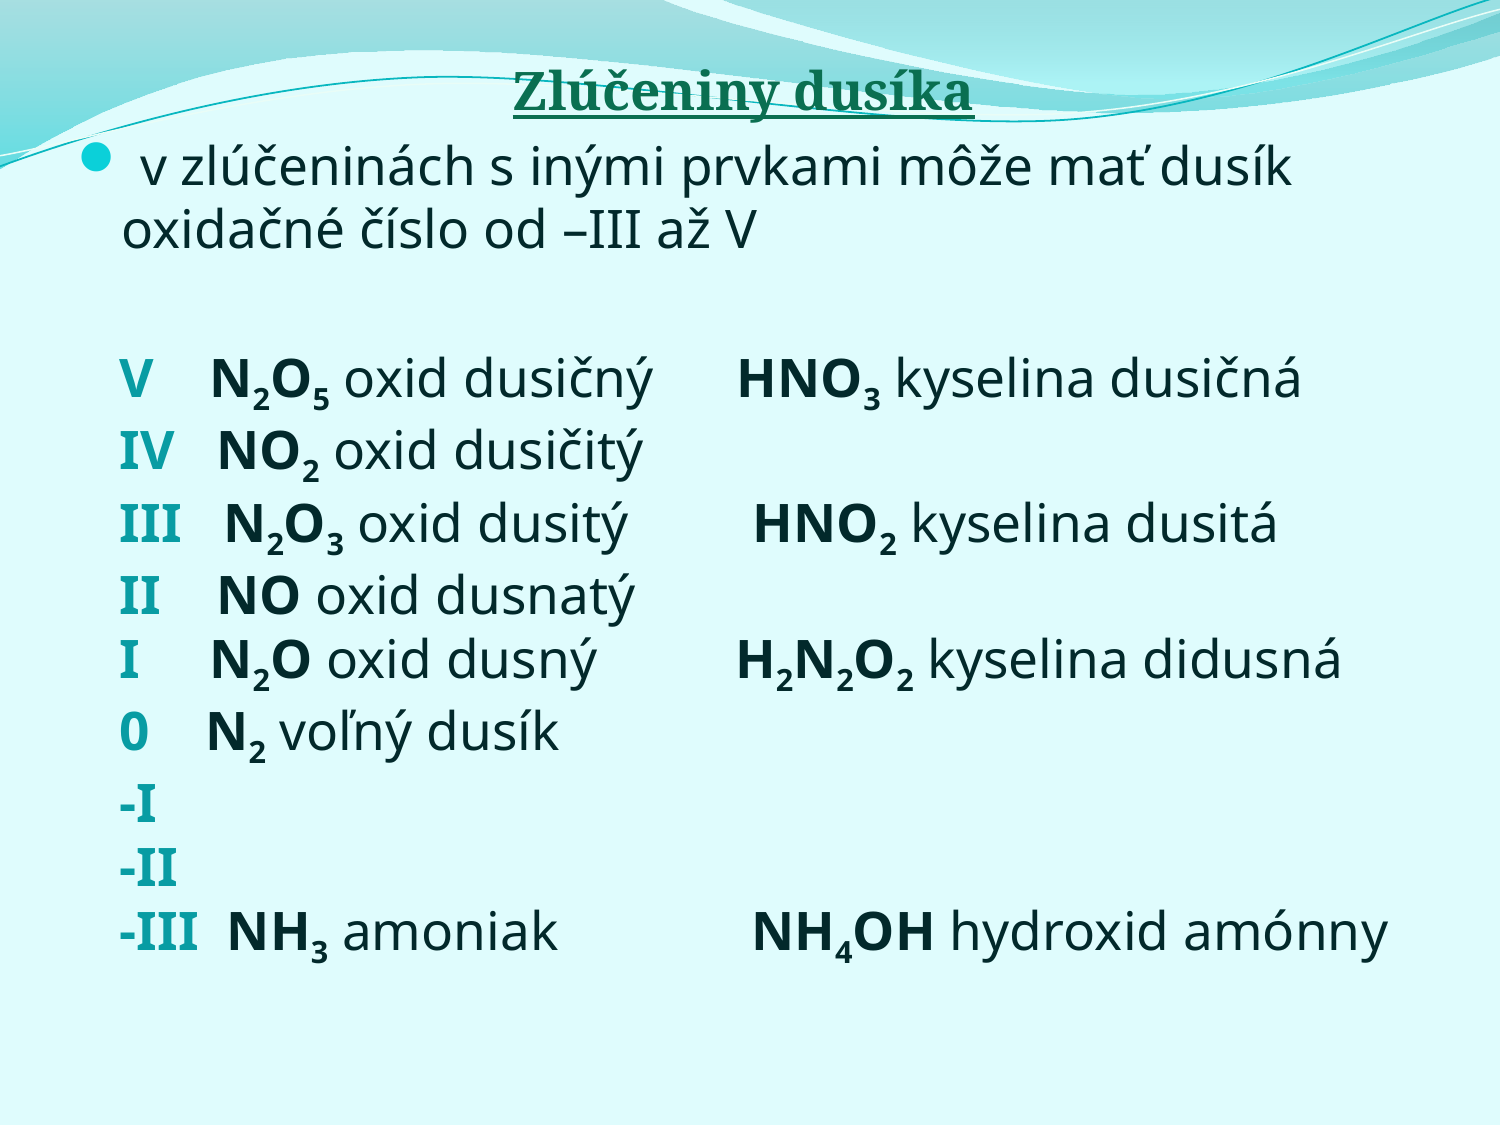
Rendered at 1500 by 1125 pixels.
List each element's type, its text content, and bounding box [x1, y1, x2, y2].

list Zlúčeniny dusíka v zlúčeninách s inými prvkami môže mať dusík oxidačné číslo od –III až V V N2O5 oxid dusičný HNO3 kyselina dusičná IV NO2 oxid dusičitý III N2O3 oxid dusitý HNO2 kyselina dusitá II NO oxid dusnatý I N2O oxid dusný H2N2O2 kyselina didusná 0 N2 voľný dusík -I -II -III NH3 amoniak NH4OH hydroxid amónny [62, 50, 1425, 1038]
